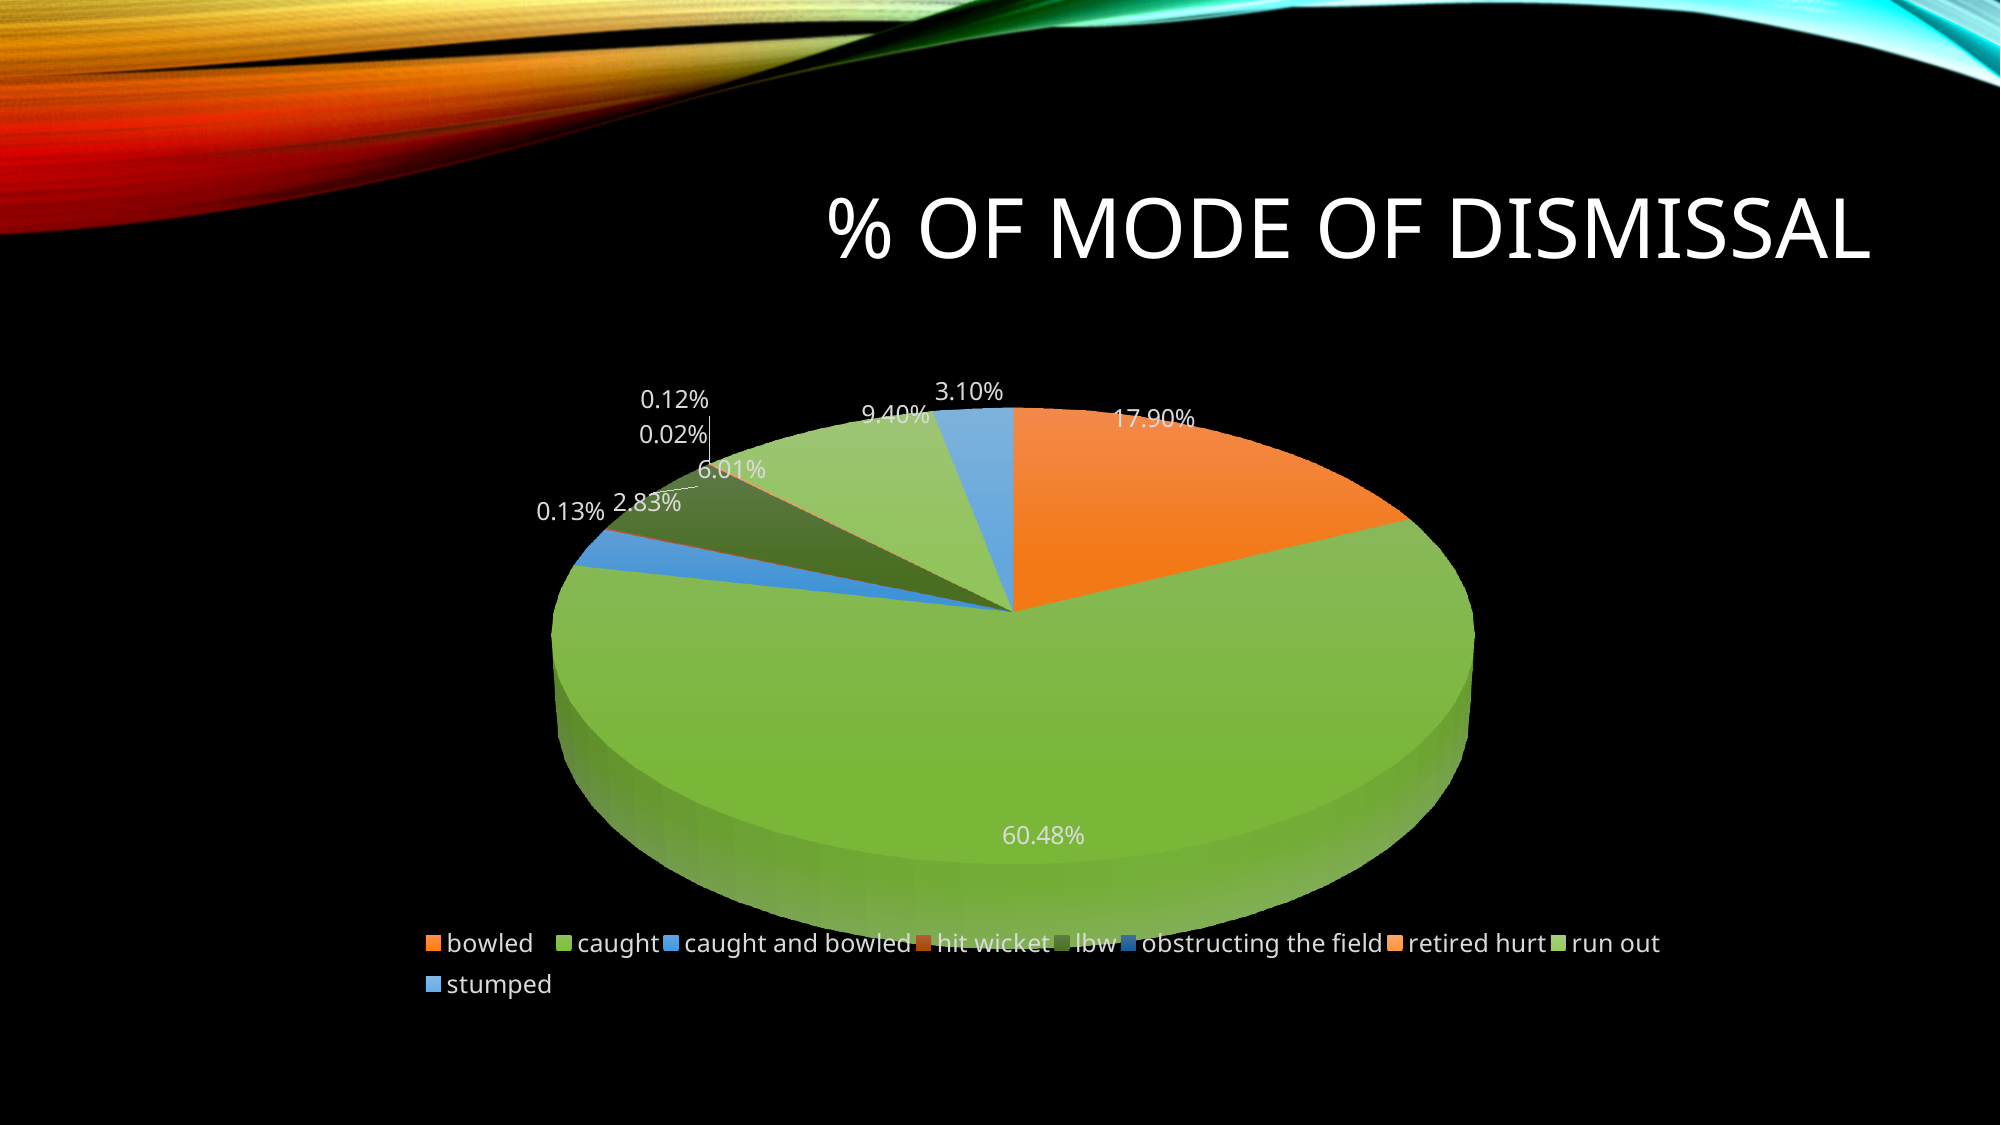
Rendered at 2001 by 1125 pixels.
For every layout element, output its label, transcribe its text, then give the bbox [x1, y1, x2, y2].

chart [112, 359, 1888, 1021]
picture [0, 0, 2000, 237]
title % of mode of dismissal [100, 125, 1888, 338]
